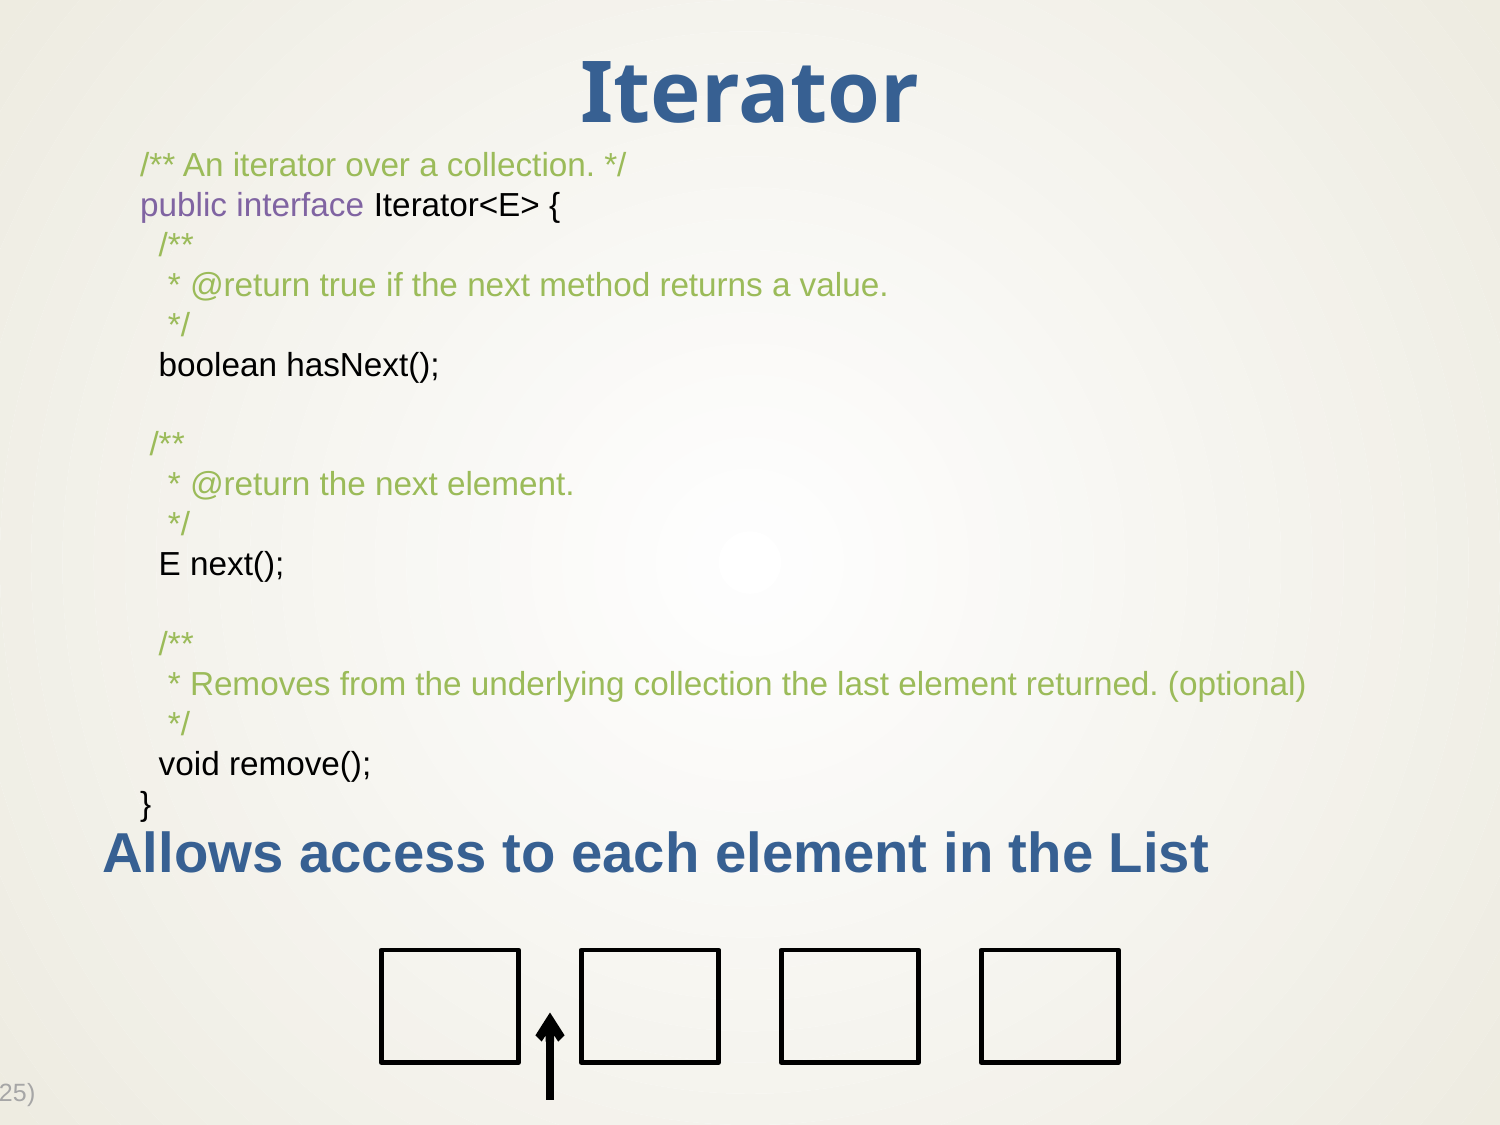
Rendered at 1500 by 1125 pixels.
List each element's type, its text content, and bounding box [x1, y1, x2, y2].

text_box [380, 949, 1119, 1063]
title Iterator [0, 24, 1500, 166]
text_box /** An iterator over a collection. */ public interface Iterator<E> { /** * @return true if the next method returns a value. */ boolean hasNext(); /** * @return the next element. */ E next(); /** * Removes from the underlying collection the last element returned. (optional) */ void remove(); } [125, 135, 1324, 830]
list Allows access to each element in the List [56, 187, 1444, 1036]
